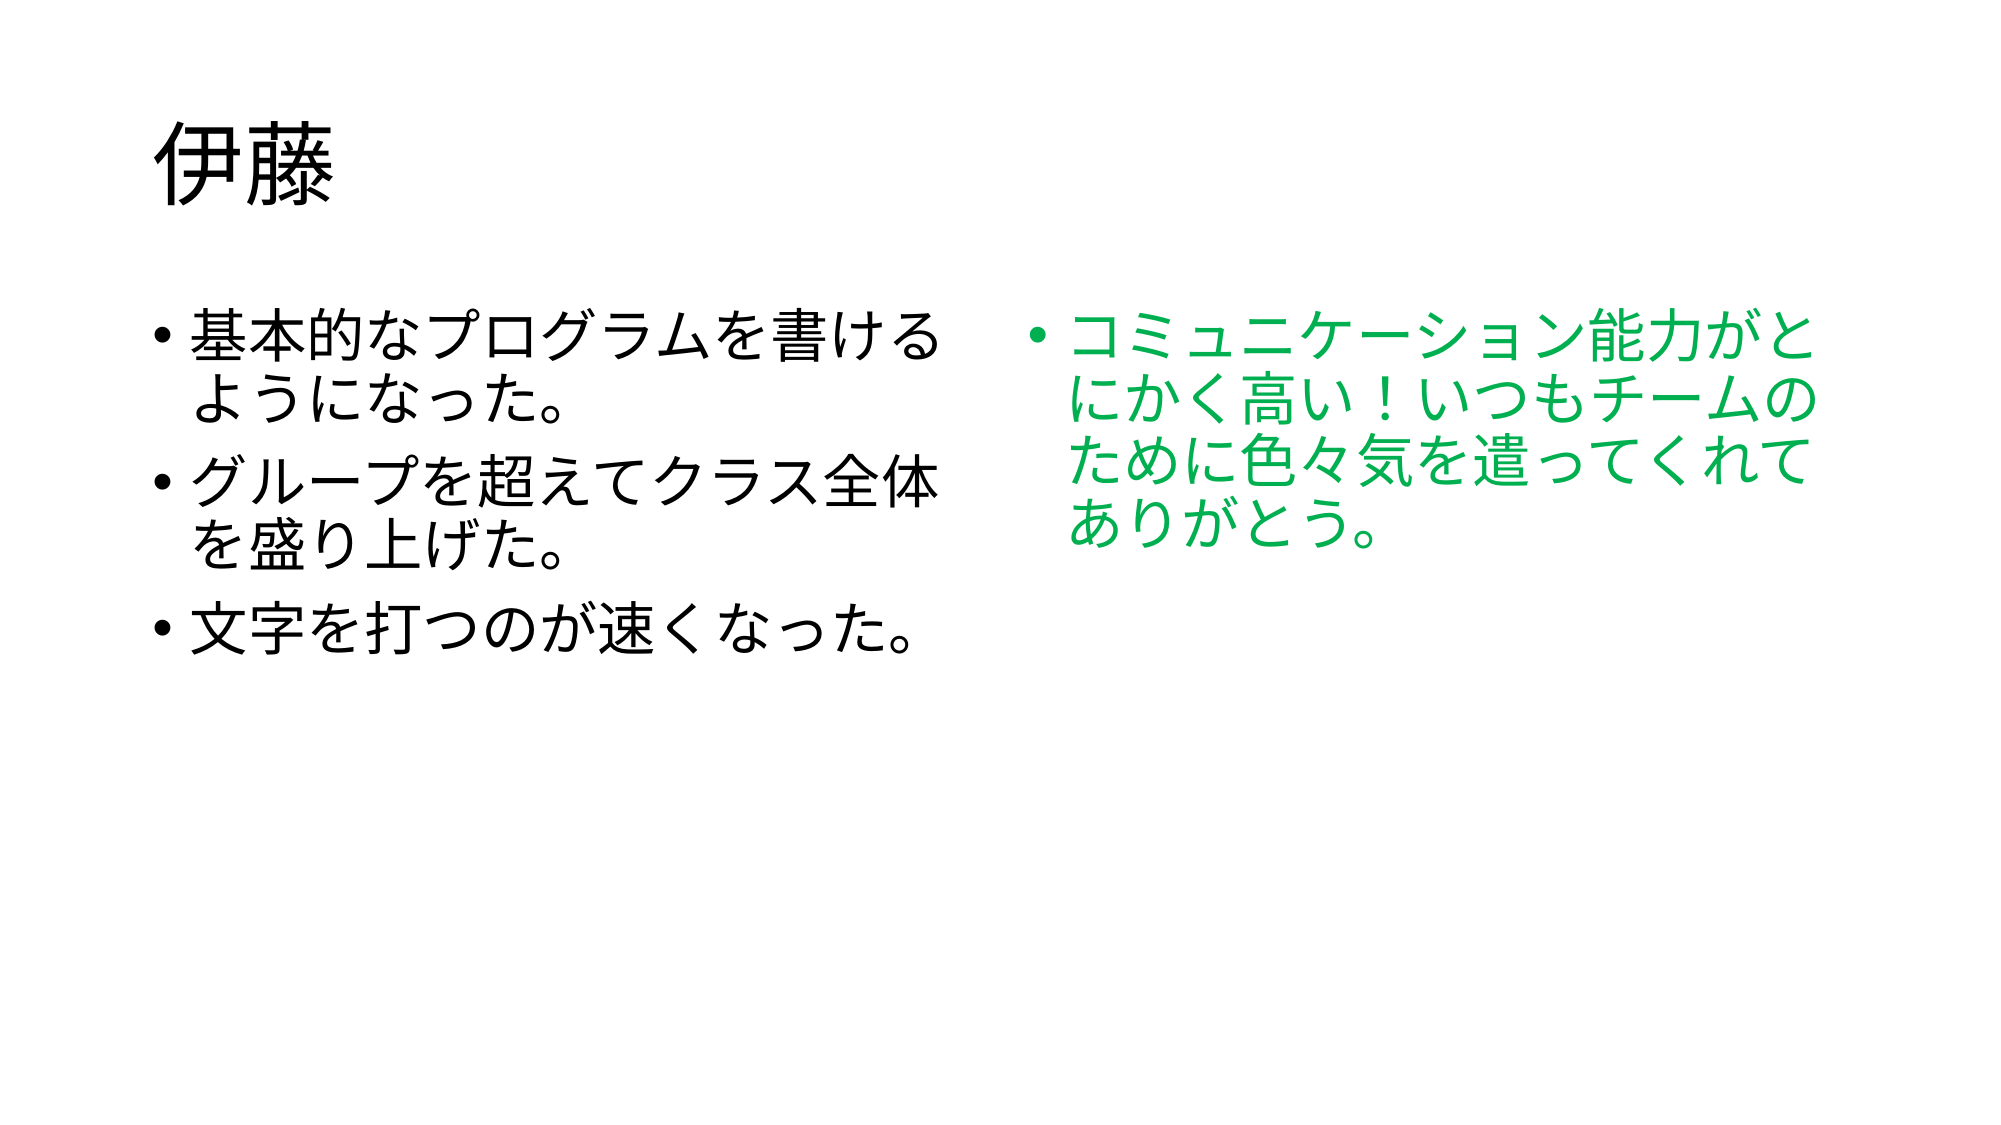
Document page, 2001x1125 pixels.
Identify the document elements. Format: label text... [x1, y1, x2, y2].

list コミュニケーション能力がとにかく高い！いつもチームのために色々気を遣ってくれてありがとう。 [1012, 299, 1863, 1014]
title 伊藤 [137, 59, 1863, 278]
list 基本的なプログラムを書けるようになった。 グループを超えてクラス全体を盛り上げた。 文字を打つのが速くなった。 [137, 299, 988, 1014]
